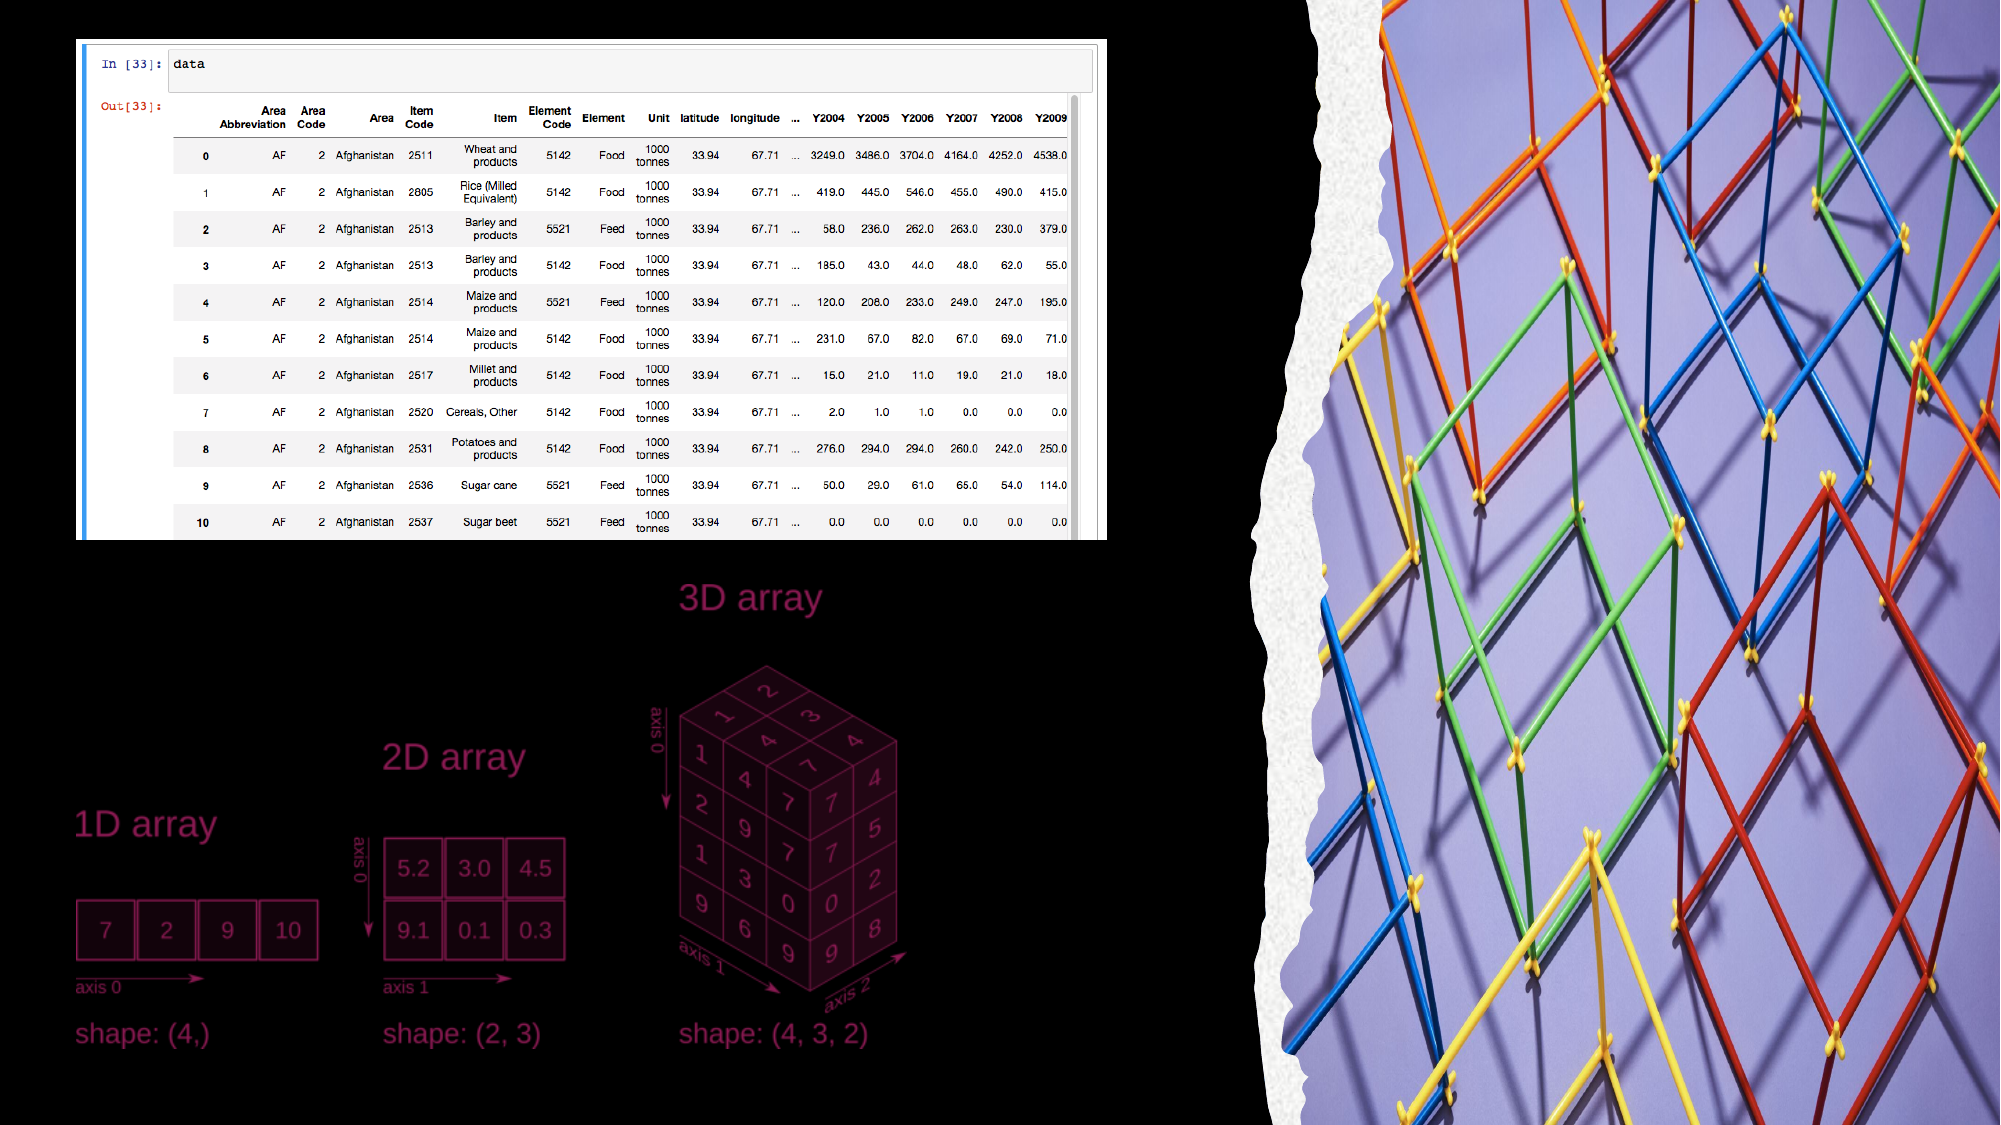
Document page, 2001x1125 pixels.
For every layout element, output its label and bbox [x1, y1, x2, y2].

picture [76, 584, 907, 1049]
picture [76, 39, 1107, 541]
picture [1249, 0, 2000, 1125]
text_box [0, 0, 1249, 1125]
